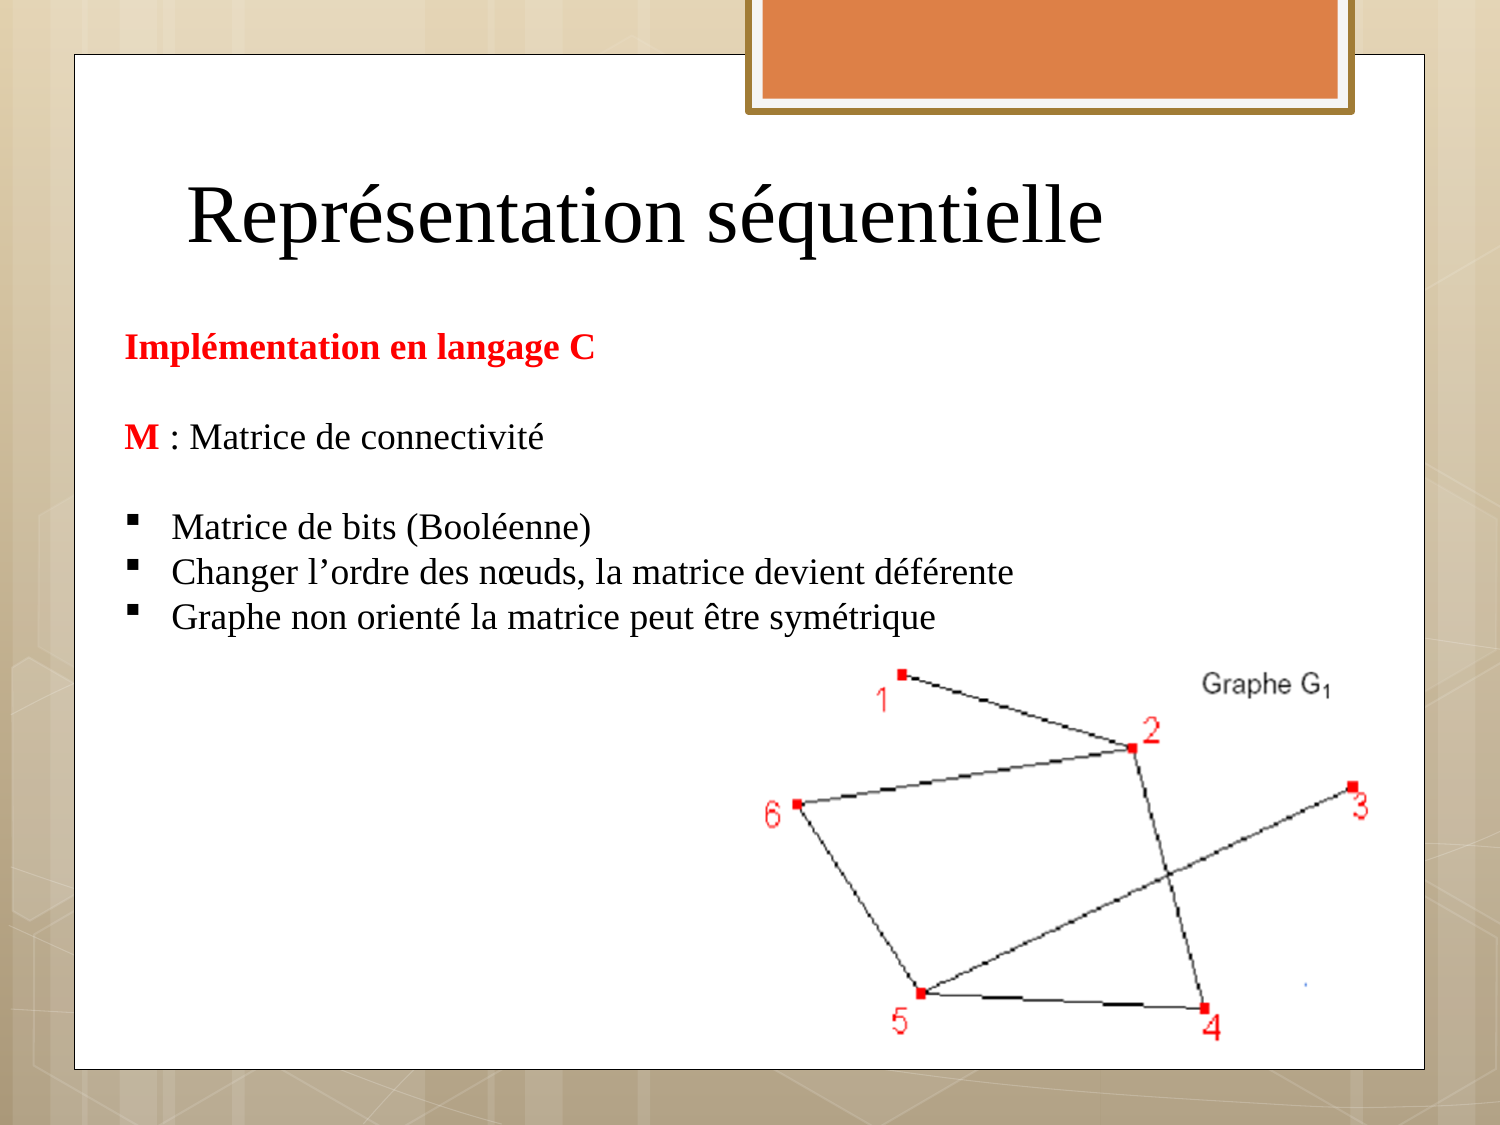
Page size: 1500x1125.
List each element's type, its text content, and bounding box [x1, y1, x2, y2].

text_box Implémentation en langage C M : Matrice de connectivité Matrice de bits (Booléenne) Changer l’ordre des nœuds, la matrice devient déférente Graphe non orienté la matrice peut être symétrique [109, 314, 1386, 645]
picture [747, 647, 1400, 1048]
title Représentation séquentielle [171, 126, 1324, 268]
